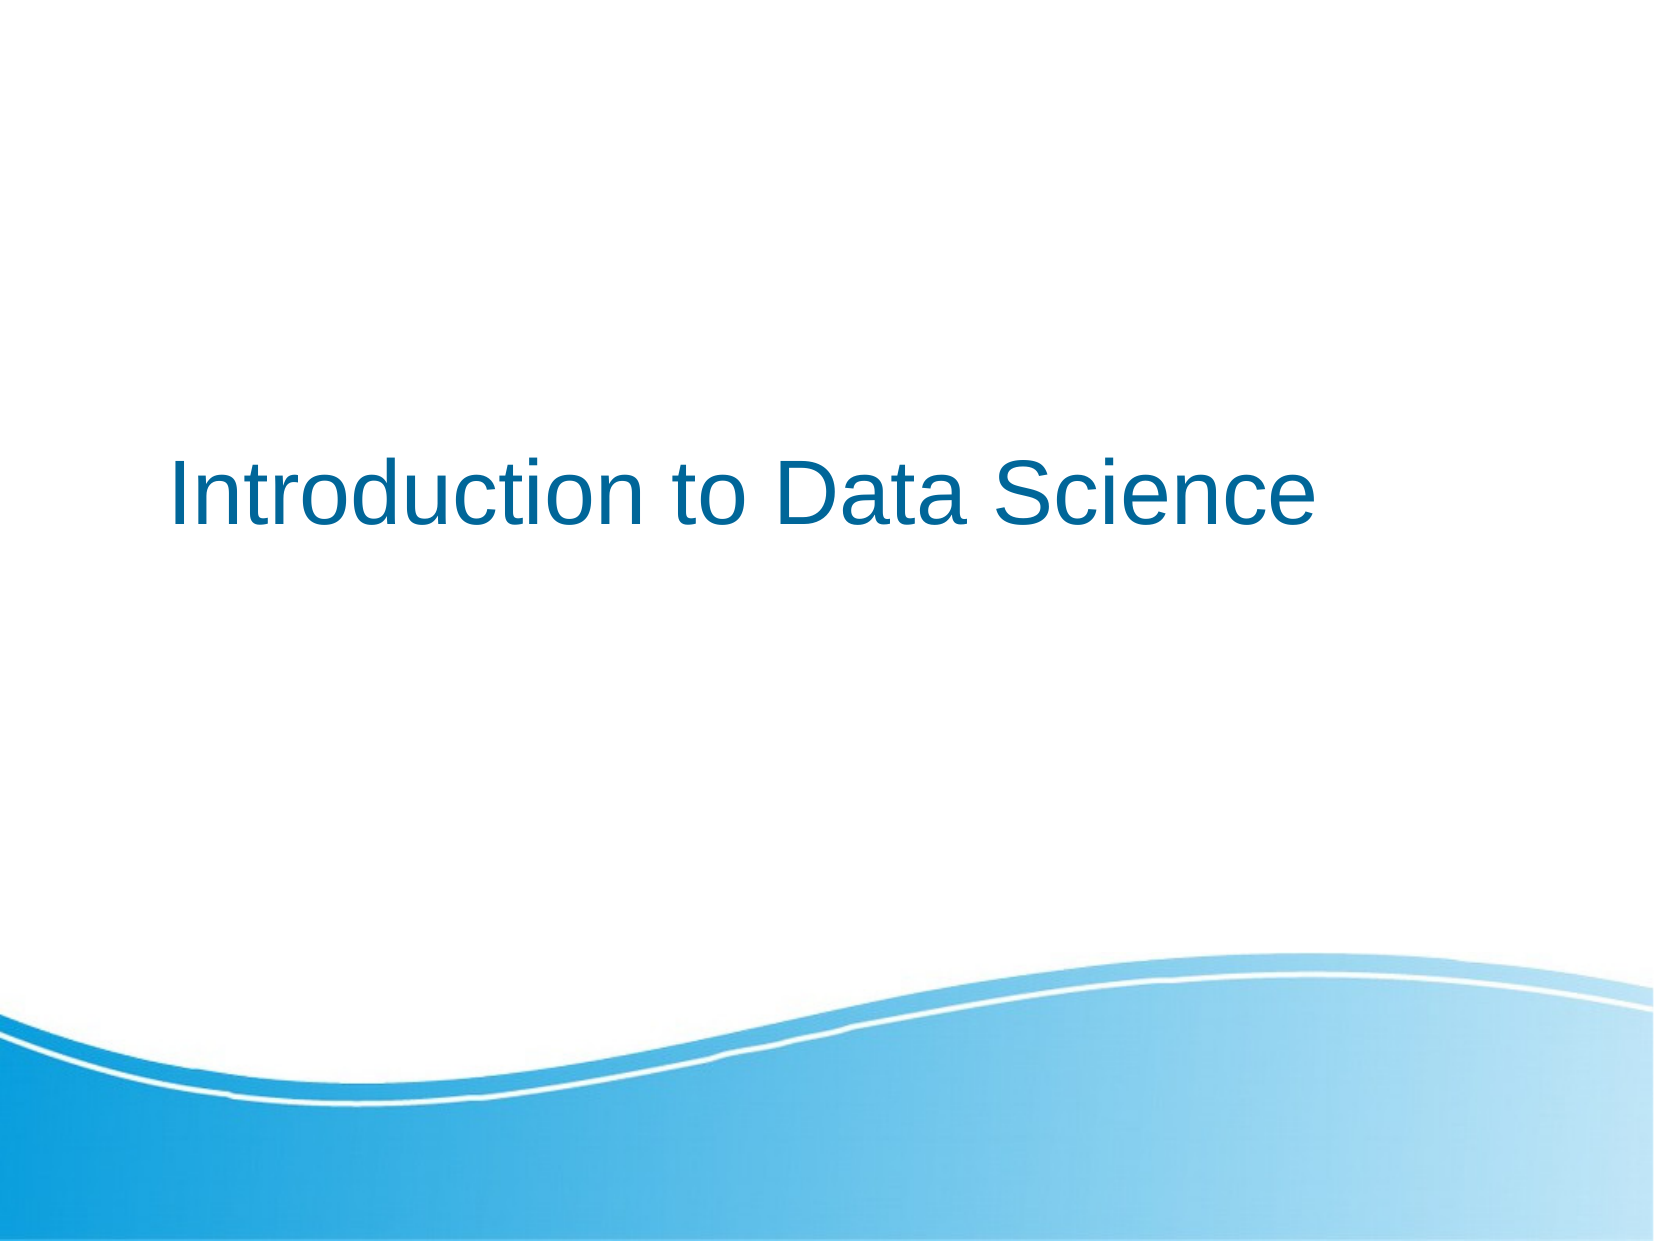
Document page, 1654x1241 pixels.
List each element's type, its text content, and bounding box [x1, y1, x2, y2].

picture [0, 952, 1654, 1241]
picture [85, 1053, 95, 1059]
text_box Introduction to Data Science [0, 383, 1489, 591]
